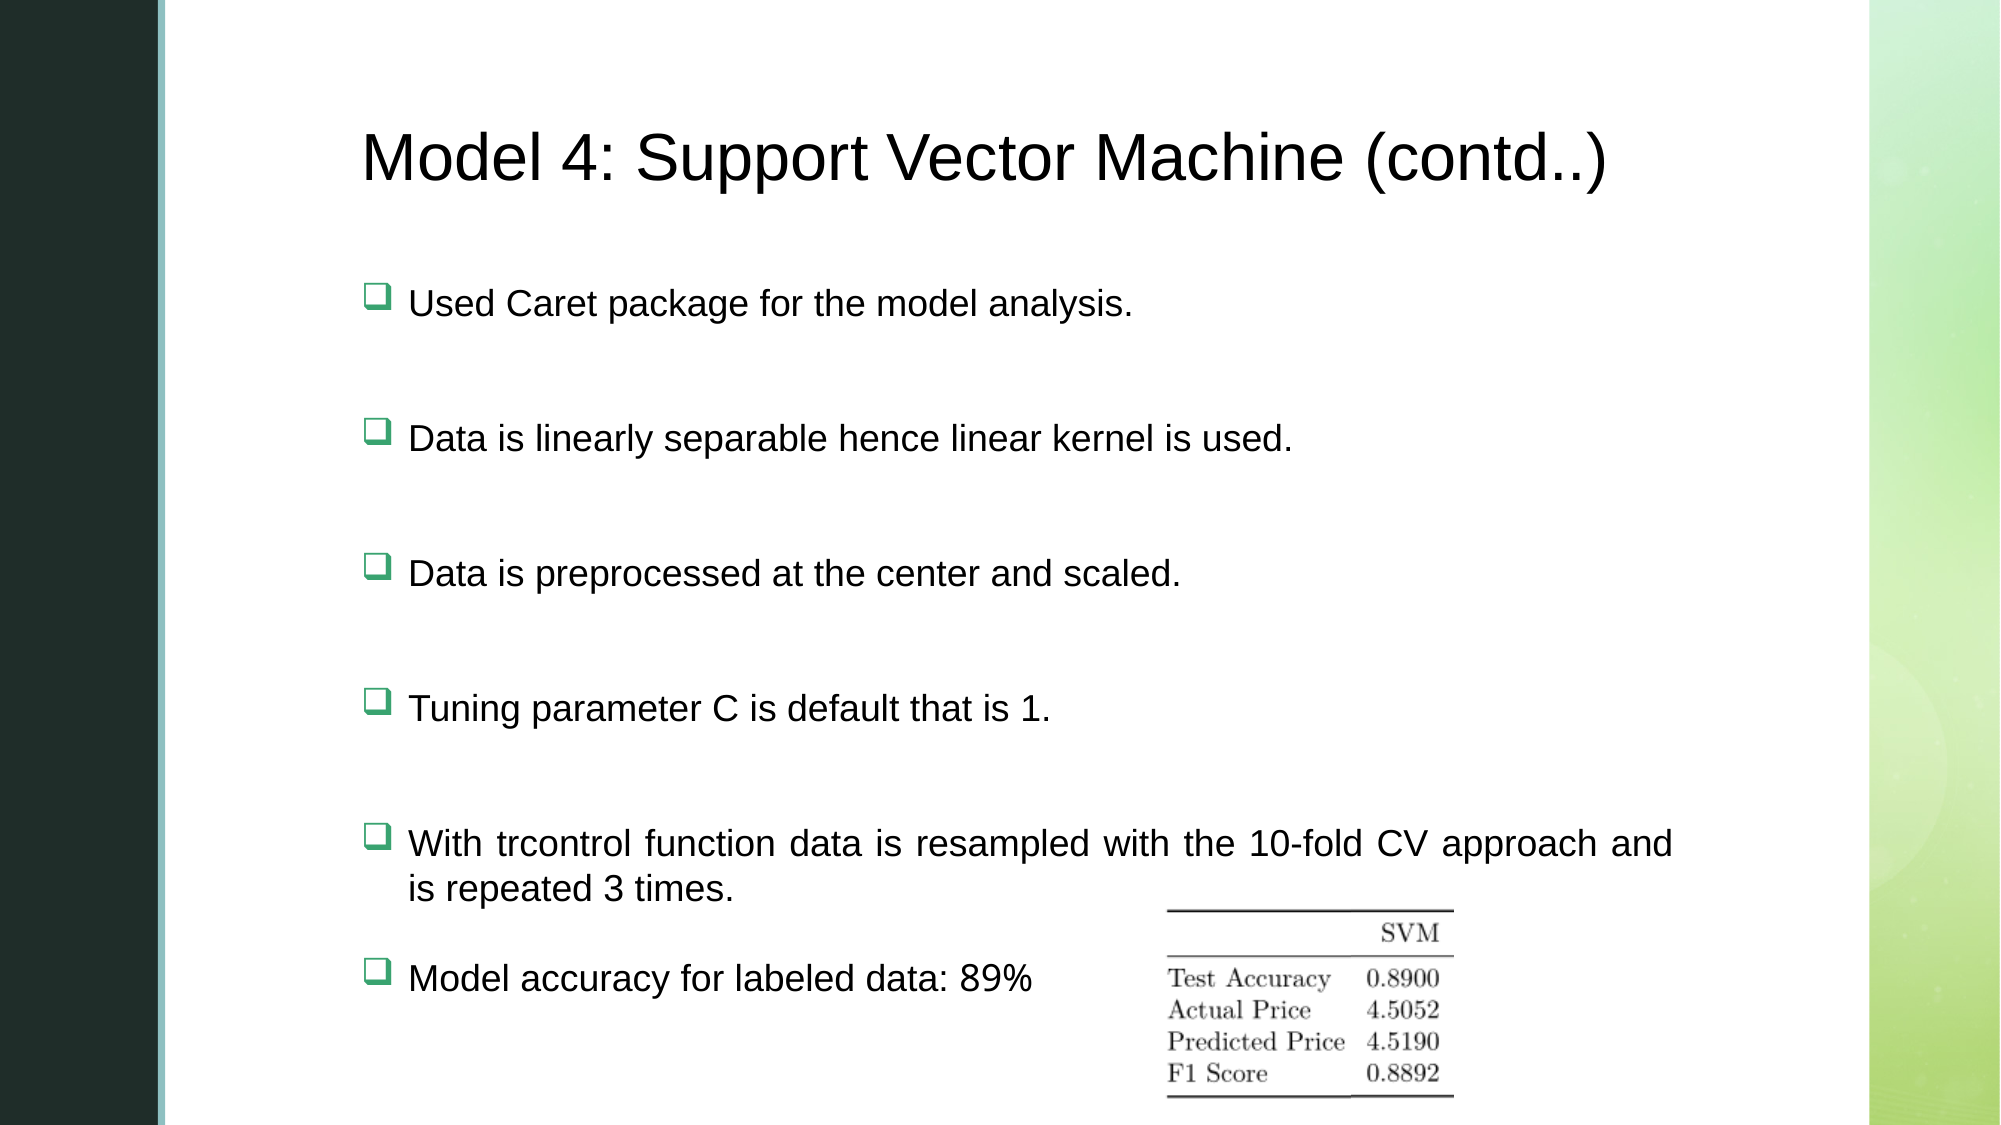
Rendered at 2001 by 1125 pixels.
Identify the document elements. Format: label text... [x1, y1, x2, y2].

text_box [1157, 896, 1454, 1113]
text_box [0, 0, 156, 1125]
title Model 4: Support Vector Machine (contd..) [346, 114, 1653, 226]
text_box Used Caret package for the model analysis. Data is linearly separable hence linear kernel is used. Data is preprocessed at the center and scaled. Tuning parameter C is default that is 1. With trcontrol function data is resampled with the 10-fold CV approach and is repeated 3 times. Model accuracy for labeled data: 89% [346, 226, 1689, 1125]
text_box [156, 0, 167, 1125]
text_box [167, 0, 1871, 1125]
text_box [1871, 0, 2000, 1125]
